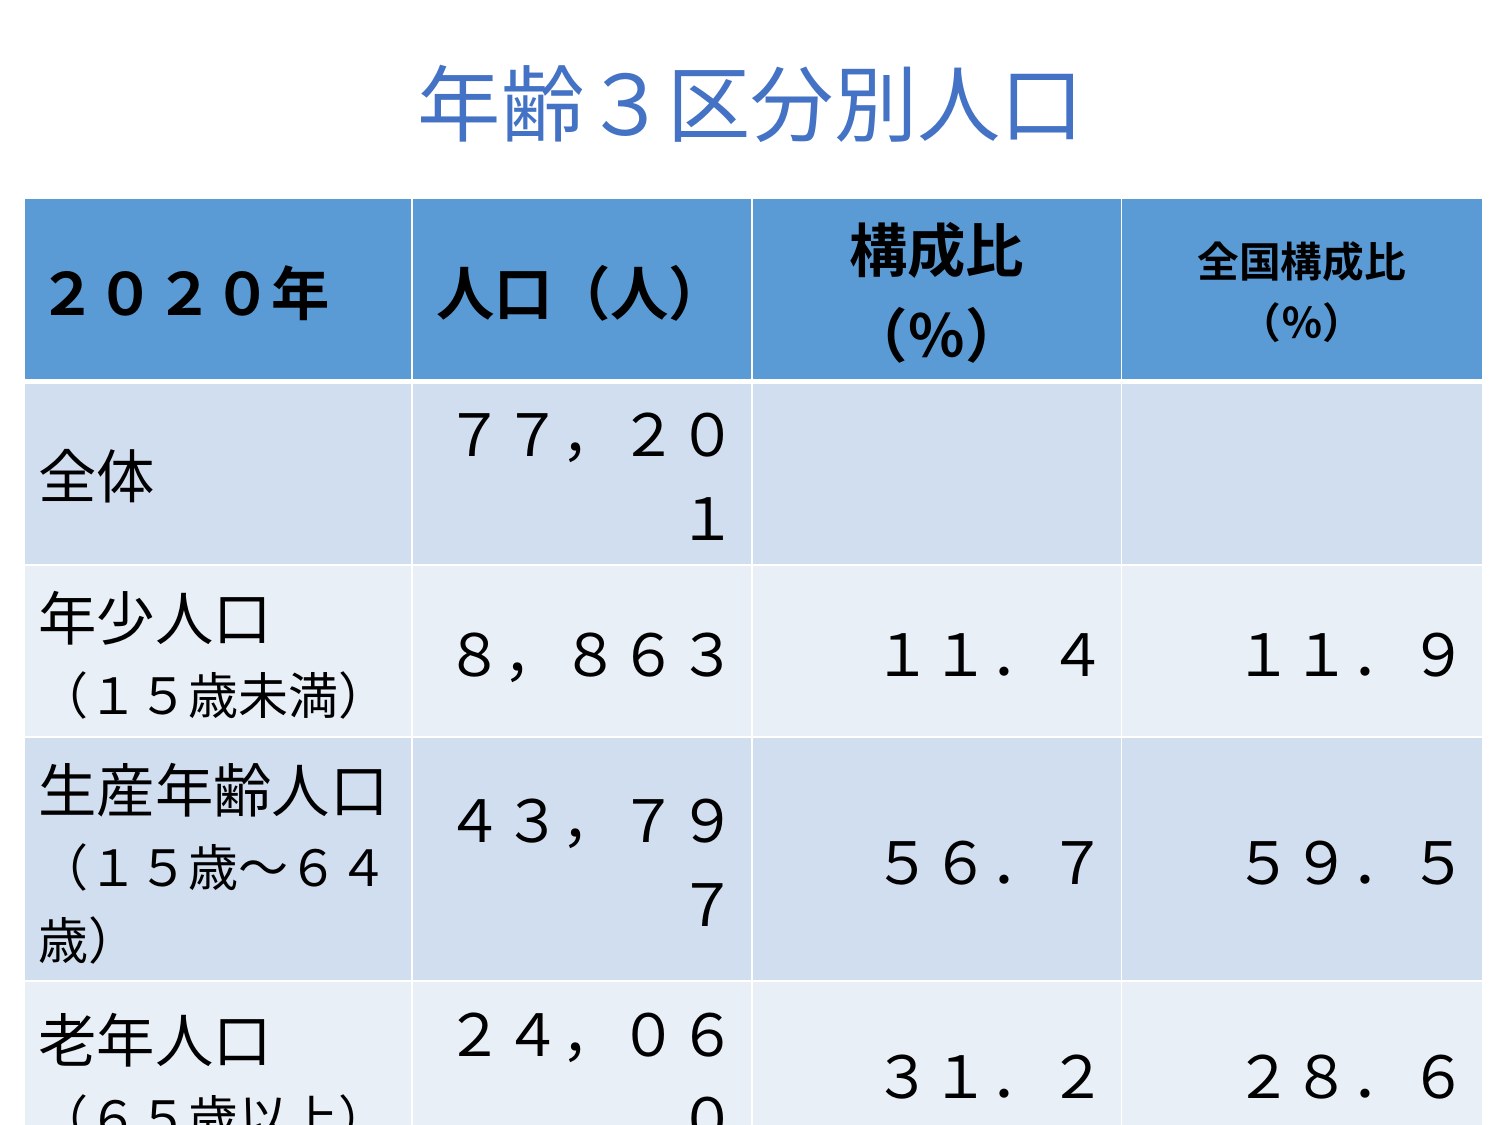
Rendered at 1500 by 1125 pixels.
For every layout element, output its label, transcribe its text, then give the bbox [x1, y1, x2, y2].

table_cell ２８．６ [1122, 982, 1482, 1125]
table_cell ２４，０６０ [413, 982, 751, 1125]
title 年齢３区分別人口 [103, 0, 1398, 197]
table_header 構成比（％） [753, 199, 1121, 379]
table_cell ３１．２ [753, 982, 1121, 1125]
table_cell ４３，７９７ [413, 738, 751, 980]
table_cell ５９．５ [1122, 738, 1482, 980]
table_cell 生産年齢人口 （１５歳～６４歳） [25, 738, 411, 980]
table_header 全国構成比（％） [1122, 199, 1482, 379]
table_cell １１．４ [753, 566, 1121, 736]
table_cell ８，８６３ [413, 566, 751, 736]
table_cell [753, 384, 1121, 564]
table_cell ７７，２０１ [413, 384, 751, 564]
table_cell [1122, 384, 1482, 564]
table_cell ５６．７ [753, 738, 1121, 980]
table_header 人口（人） [413, 199, 751, 379]
table_header ２０２０年 [25, 199, 411, 379]
table_cell 老年人口 （６５歳以上） [25, 982, 411, 1125]
table_cell 年少人口 （１５歳未満） [25, 566, 411, 736]
table_cell １１．９ [1122, 566, 1482, 736]
table_cell 全体 [25, 384, 411, 564]
